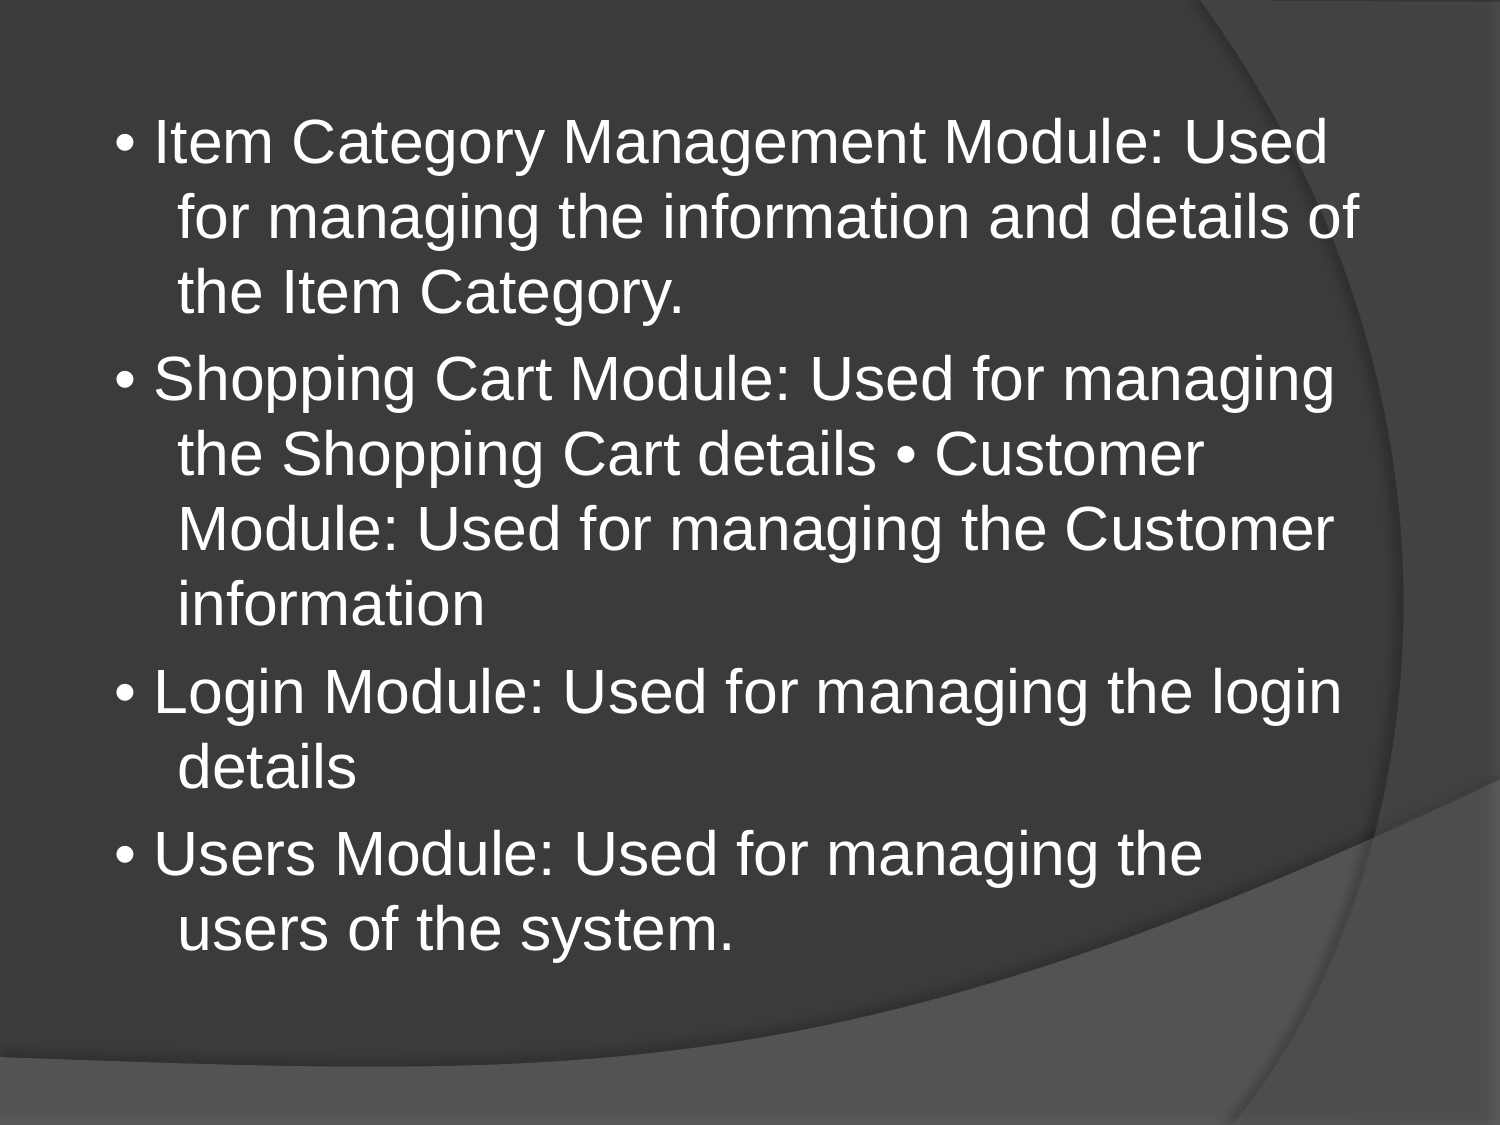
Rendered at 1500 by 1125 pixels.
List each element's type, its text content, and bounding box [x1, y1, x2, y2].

list • Item Category Management Module: Used for managing the information and details of the Item Category. • Shopping Cart Module: Used for managing the Shopping Cart details • Customer Module: Used for managing the Customer information • Login Module: Used for managing the login details • Users Module: Used for managing the users of the system. [93, 93, 1383, 1020]
